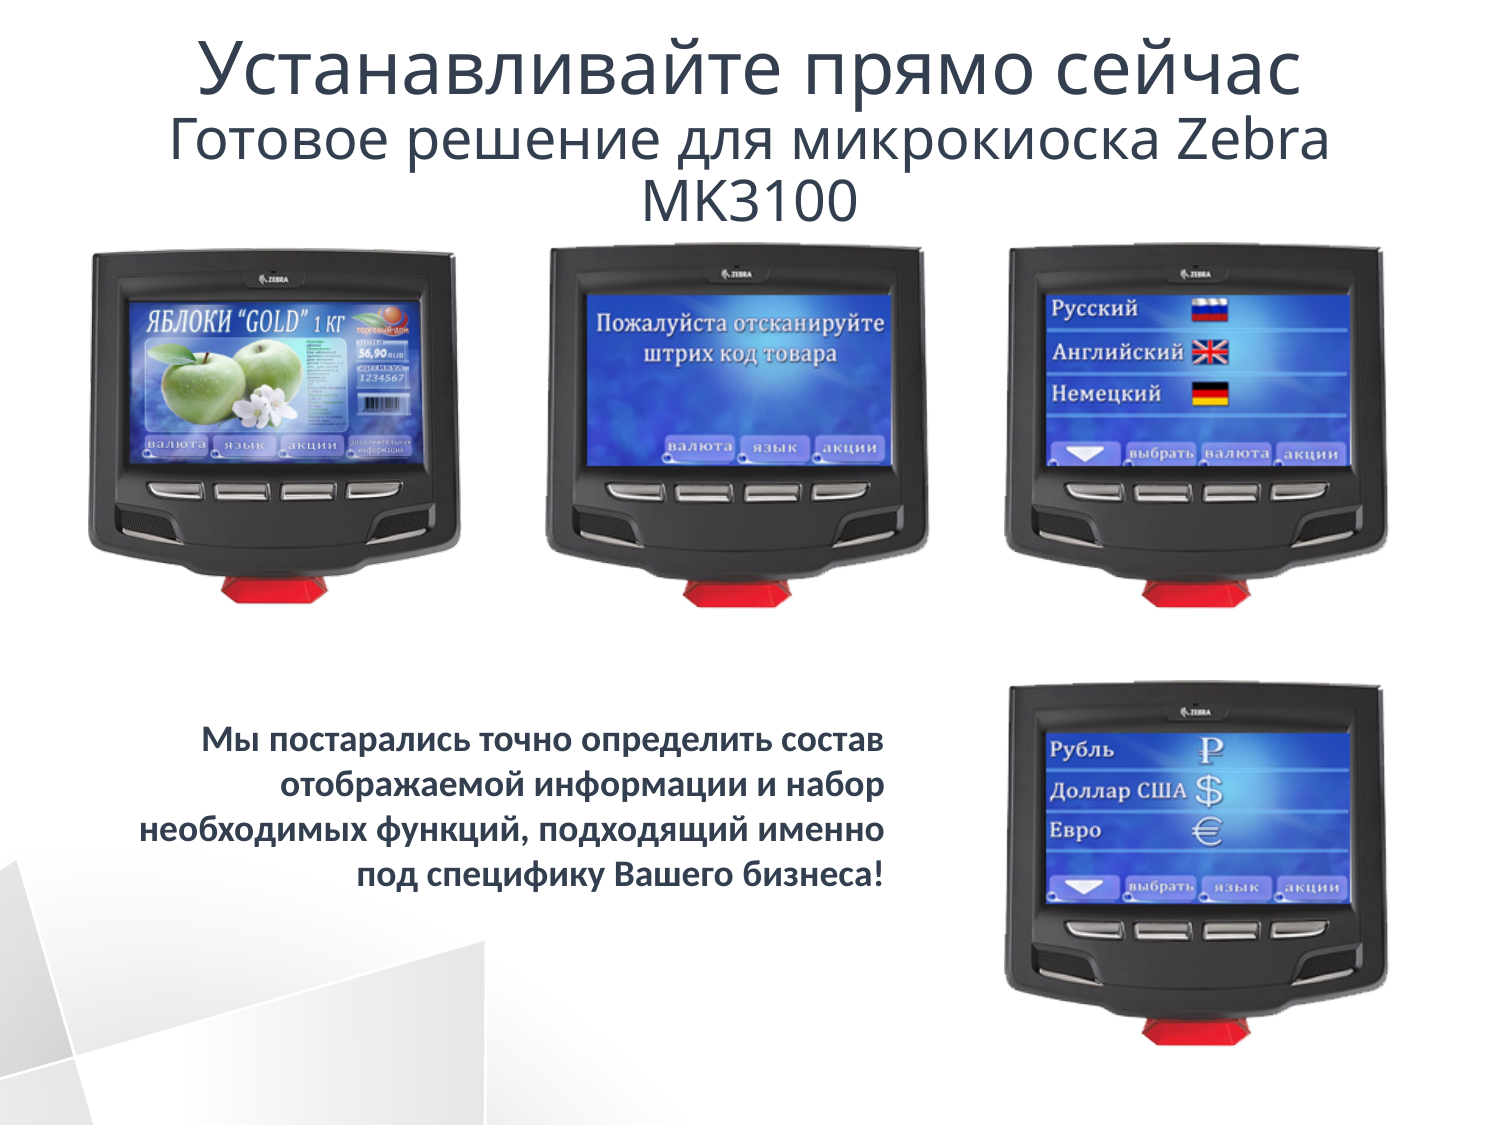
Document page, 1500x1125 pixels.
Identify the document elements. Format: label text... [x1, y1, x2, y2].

title Устанавливайте прямо сейчас Готовое решение для микрокиоска Zebra MK3100 [103, 22, 1397, 242]
text_box Мы постарались точно определить состав отображаемой информации и набор необходимых функций, подходящий именно под специфику Вашего бизнеса! [73, 706, 901, 902]
picture [0, 0, 1500, 1125]
